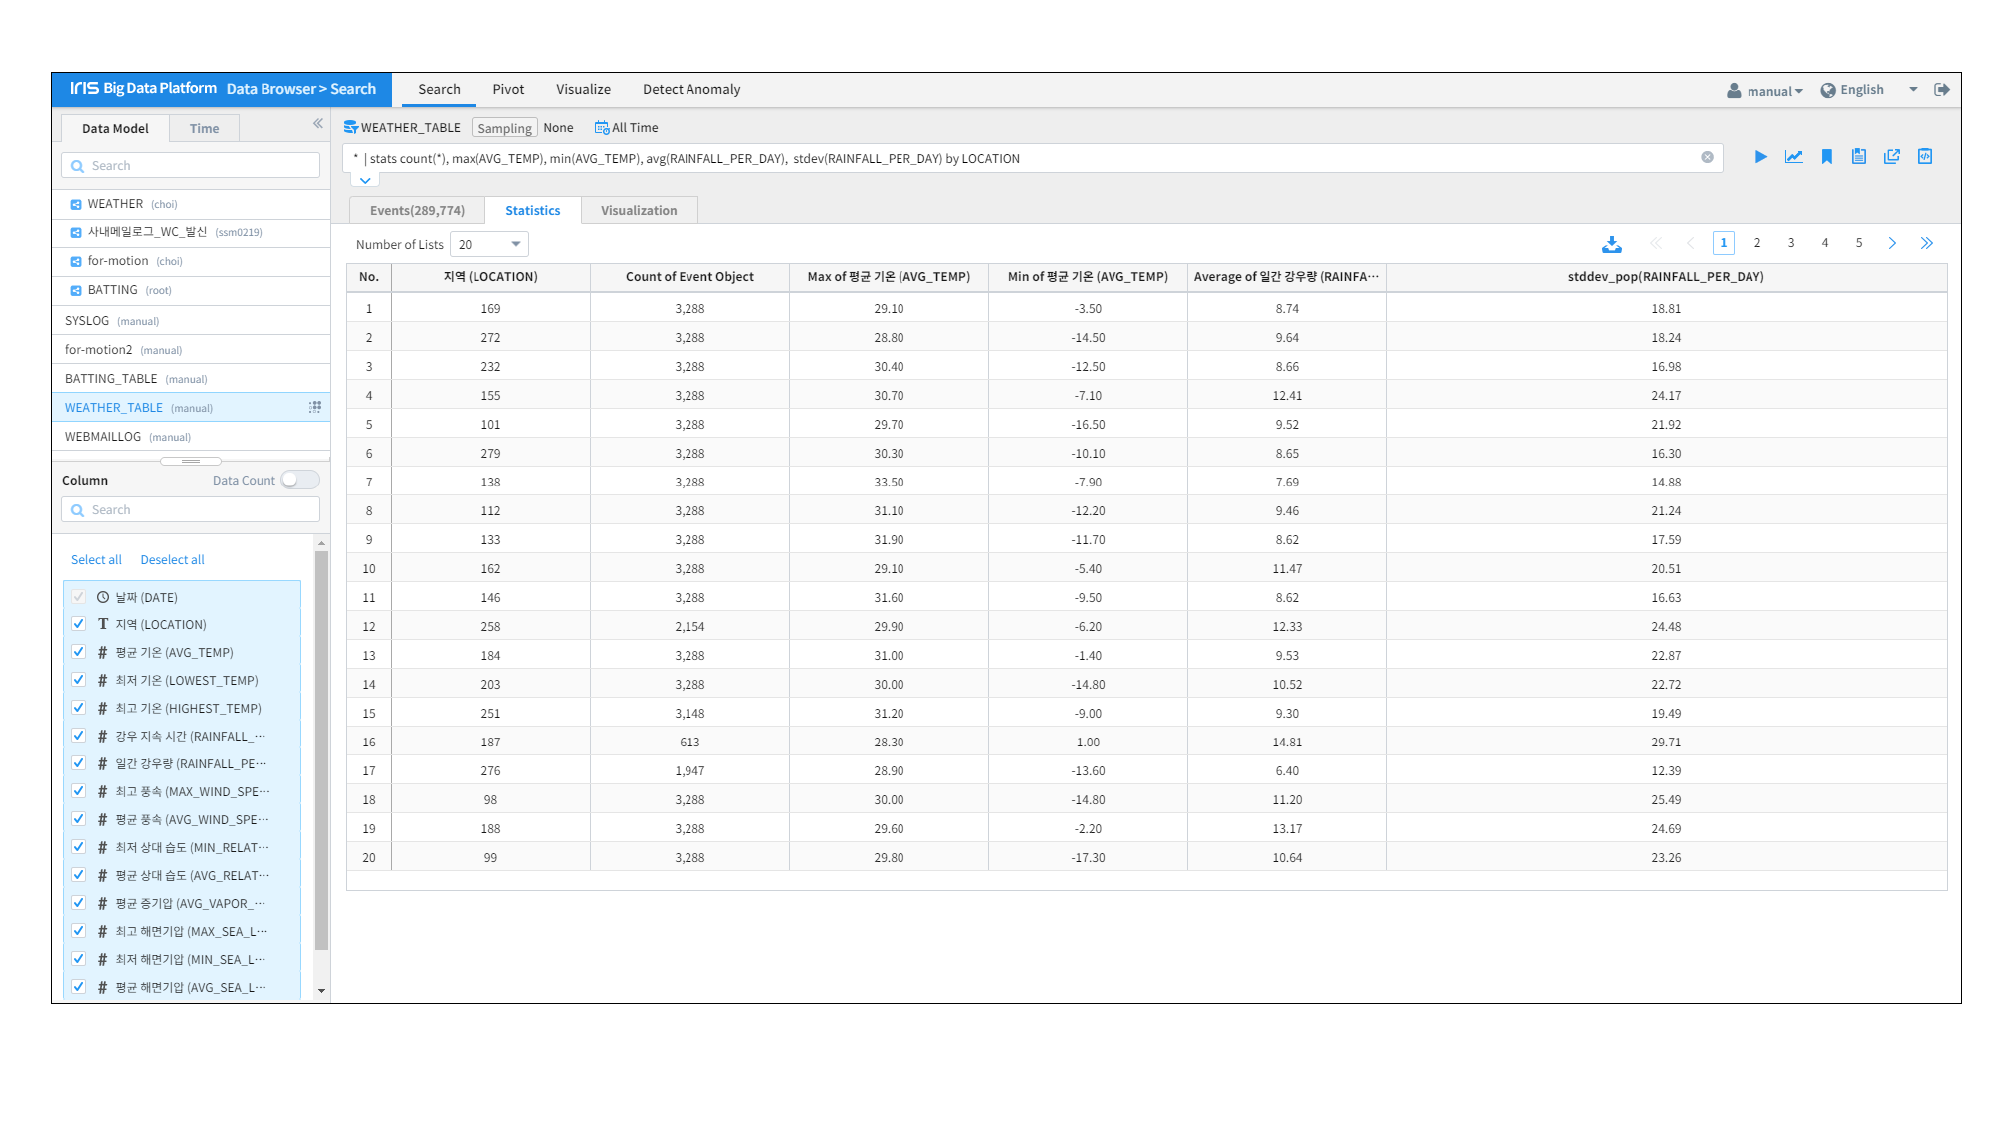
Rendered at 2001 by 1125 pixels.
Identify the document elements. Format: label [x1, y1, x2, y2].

picture [51, 72, 1962, 1004]
